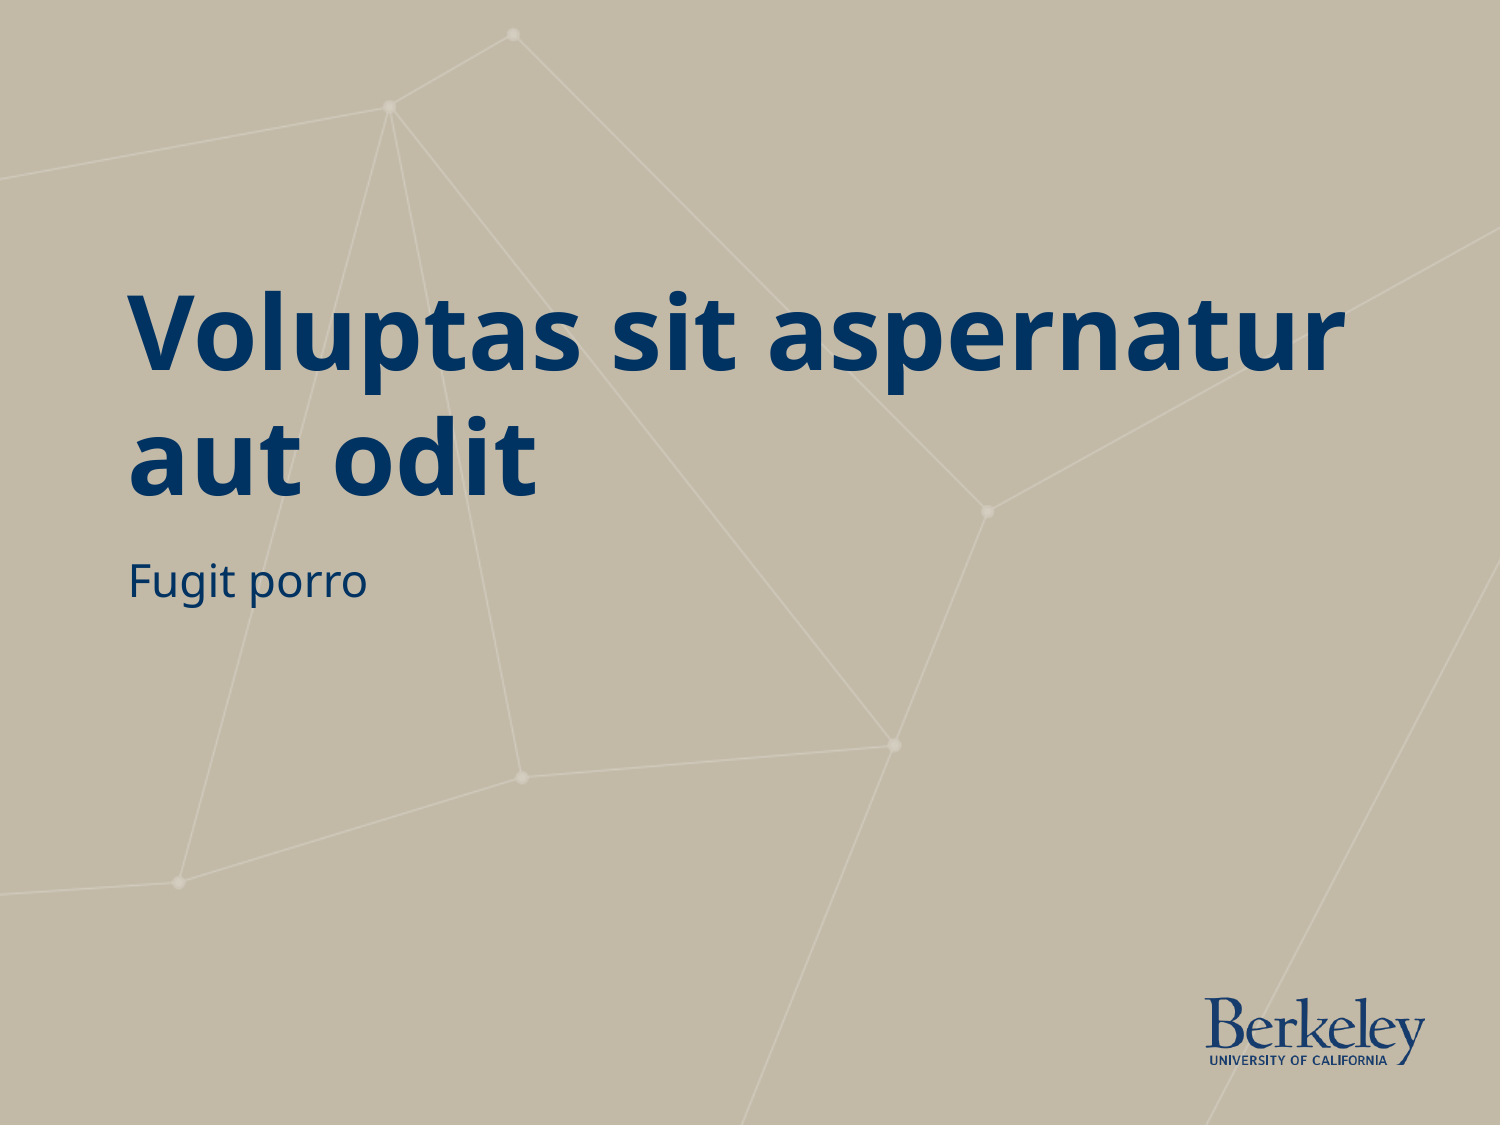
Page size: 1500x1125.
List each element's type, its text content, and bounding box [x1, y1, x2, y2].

title Voluptas sit aspernatur aut odit [112, 237, 1370, 545]
subtitle Fugit porro [112, 544, 1163, 728]
